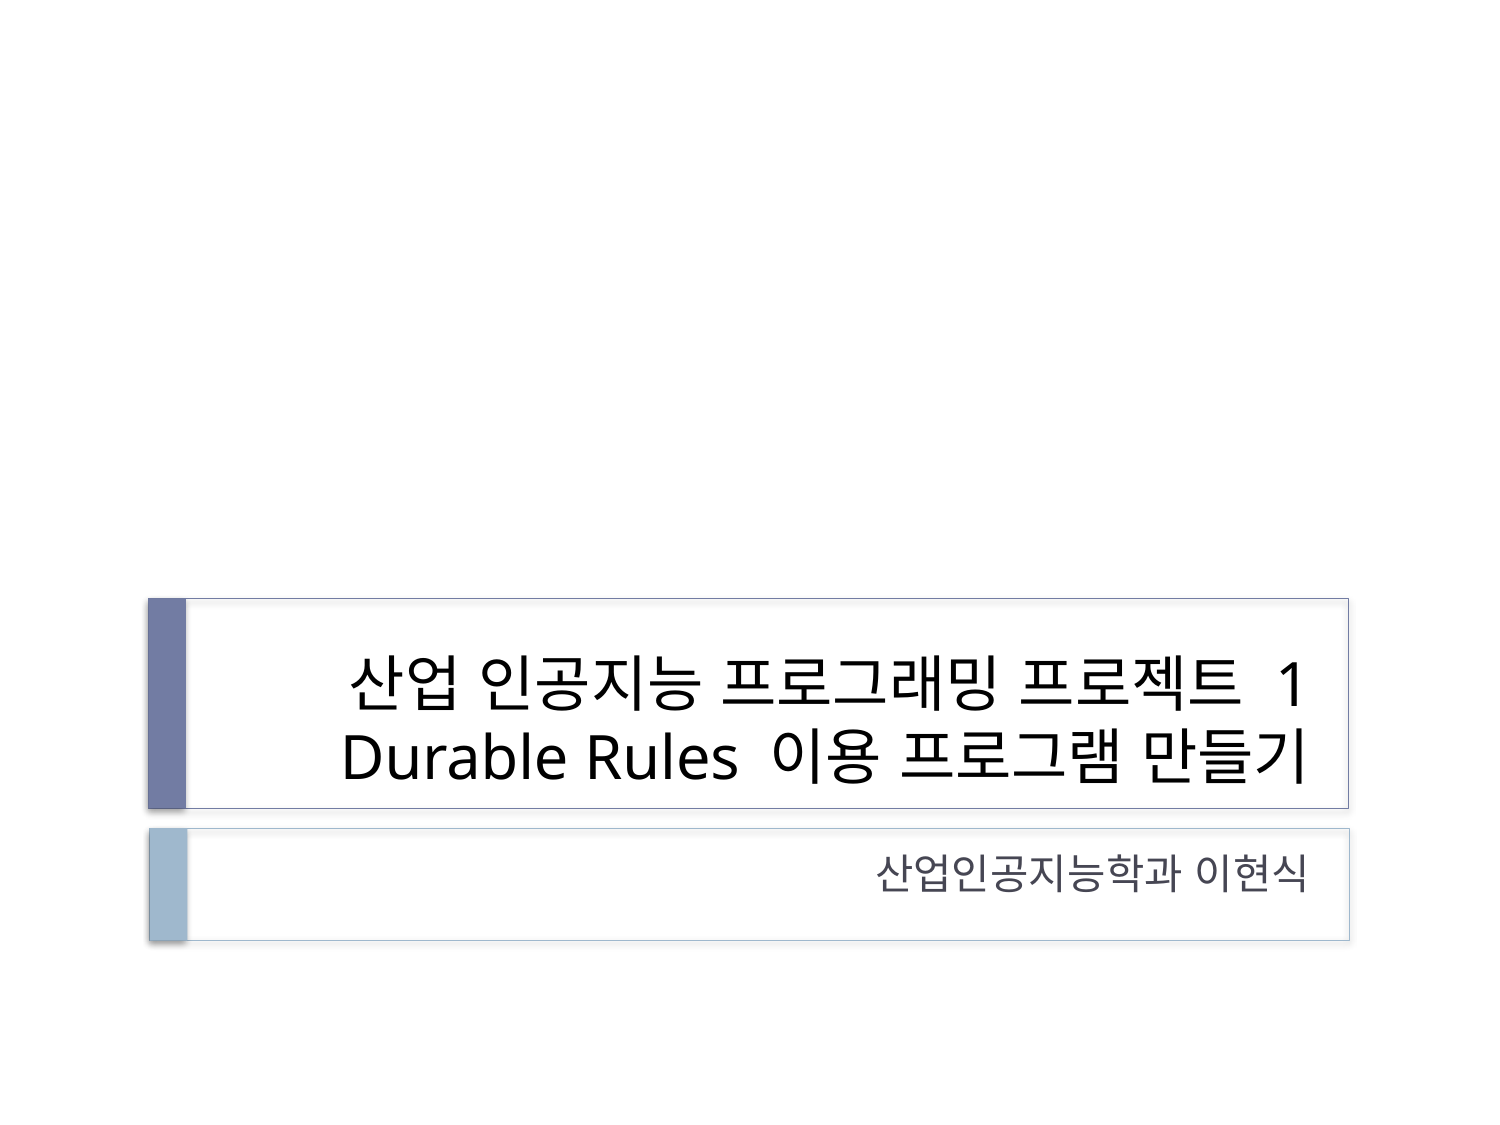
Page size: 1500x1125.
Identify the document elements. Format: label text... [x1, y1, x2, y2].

title 산업 인공지능 프로그래밍 프로젝트 1 Durable Rules 이용 프로그램 만들기 [200, 637, 1325, 800]
subtitle 산업인공지능학과 이현식 [200, 840, 1325, 929]
